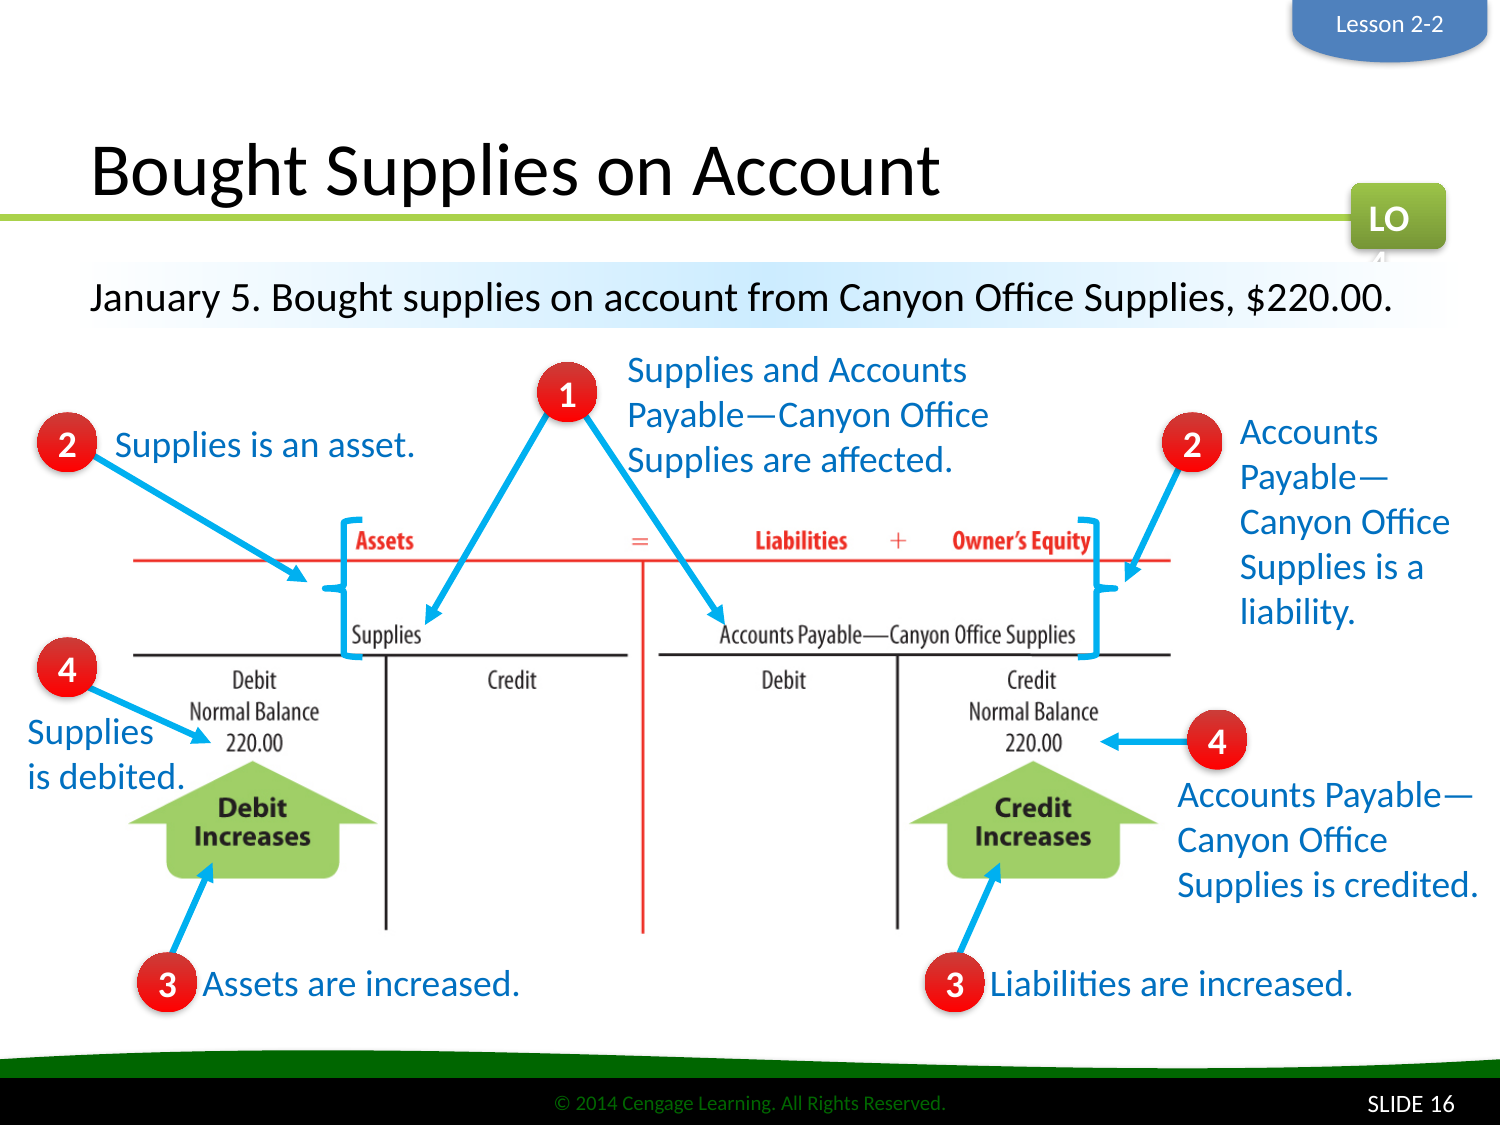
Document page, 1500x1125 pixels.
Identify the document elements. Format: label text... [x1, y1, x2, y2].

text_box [424, 337, 1038, 626]
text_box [924, 862, 1463, 1013]
picture [124, 526, 1176, 938]
text_box LO4 [1350, 183, 1446, 250]
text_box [1292, 0, 1488, 63]
title Bought Supplies on Account [75, 29, 1350, 218]
slide_number SLIDE 16 [1170, 1080, 1470, 1125]
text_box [1099, 709, 1500, 915]
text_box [1077, 399, 1476, 658]
text_box January 5. Bought supplies on account from Canyon Office Supplies, $220.00. [75, 262, 1463, 328]
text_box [37, 412, 576, 658]
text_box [137, 862, 676, 1013]
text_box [12, 637, 238, 807]
